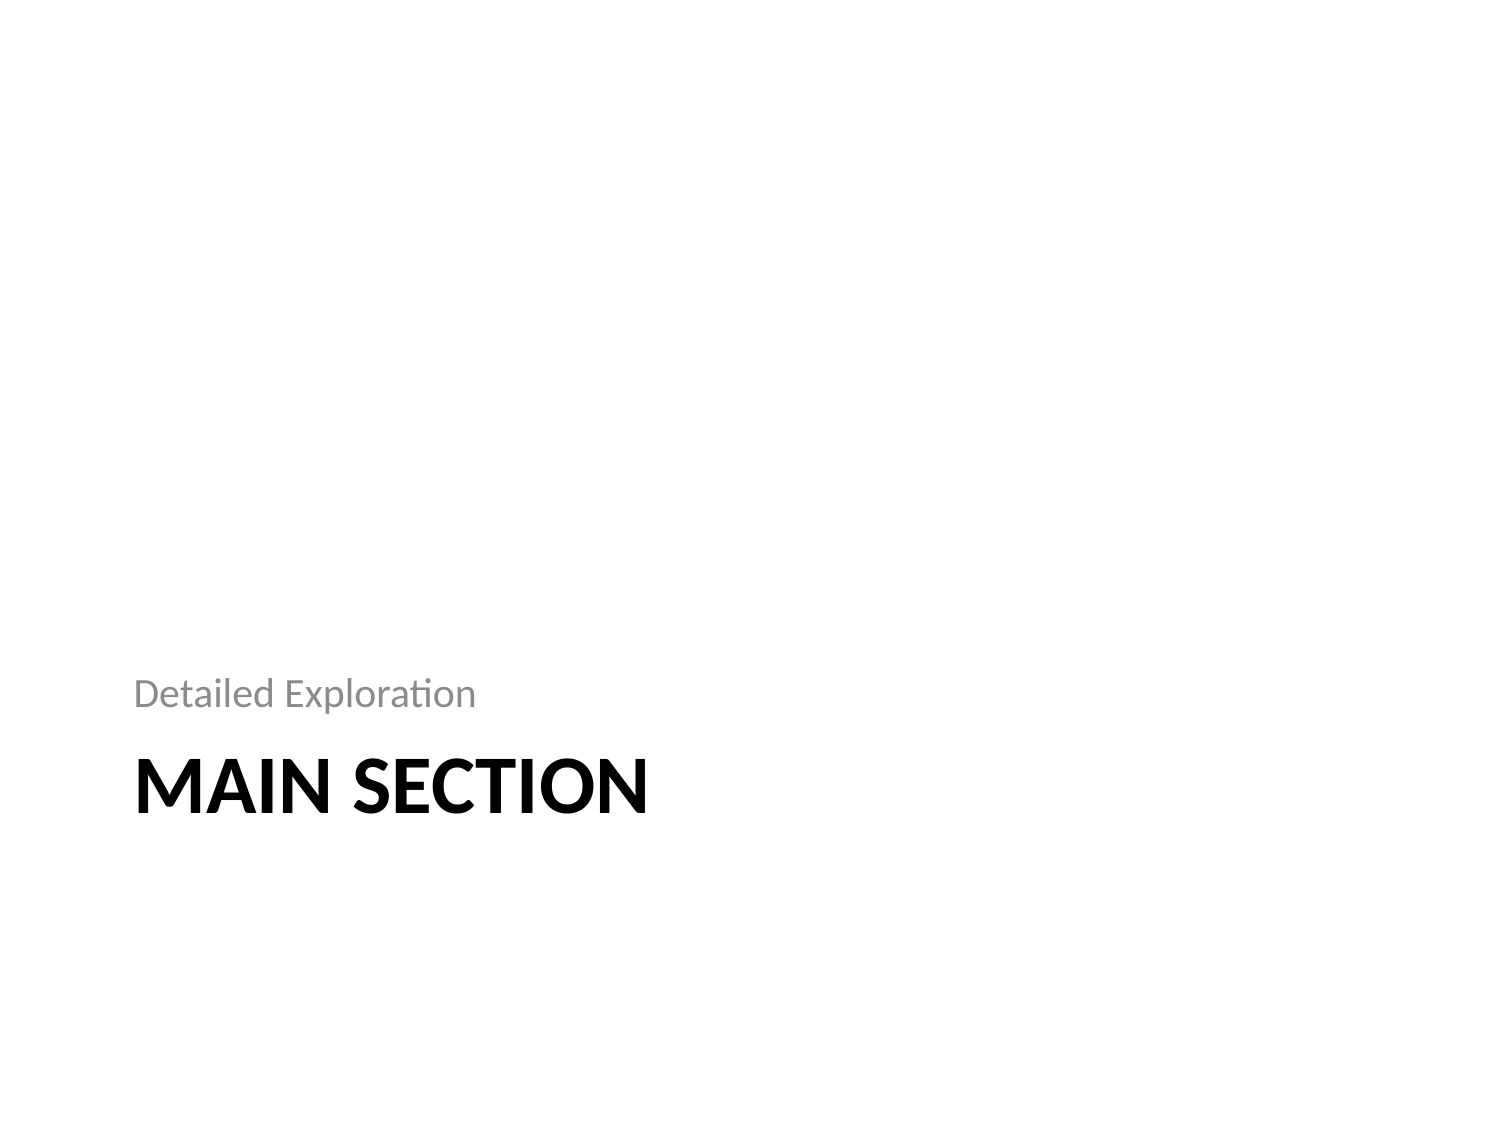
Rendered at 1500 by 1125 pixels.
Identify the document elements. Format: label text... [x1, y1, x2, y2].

title Main Section [118, 723, 1394, 947]
list Detailed Exploration [118, 476, 1394, 723]
